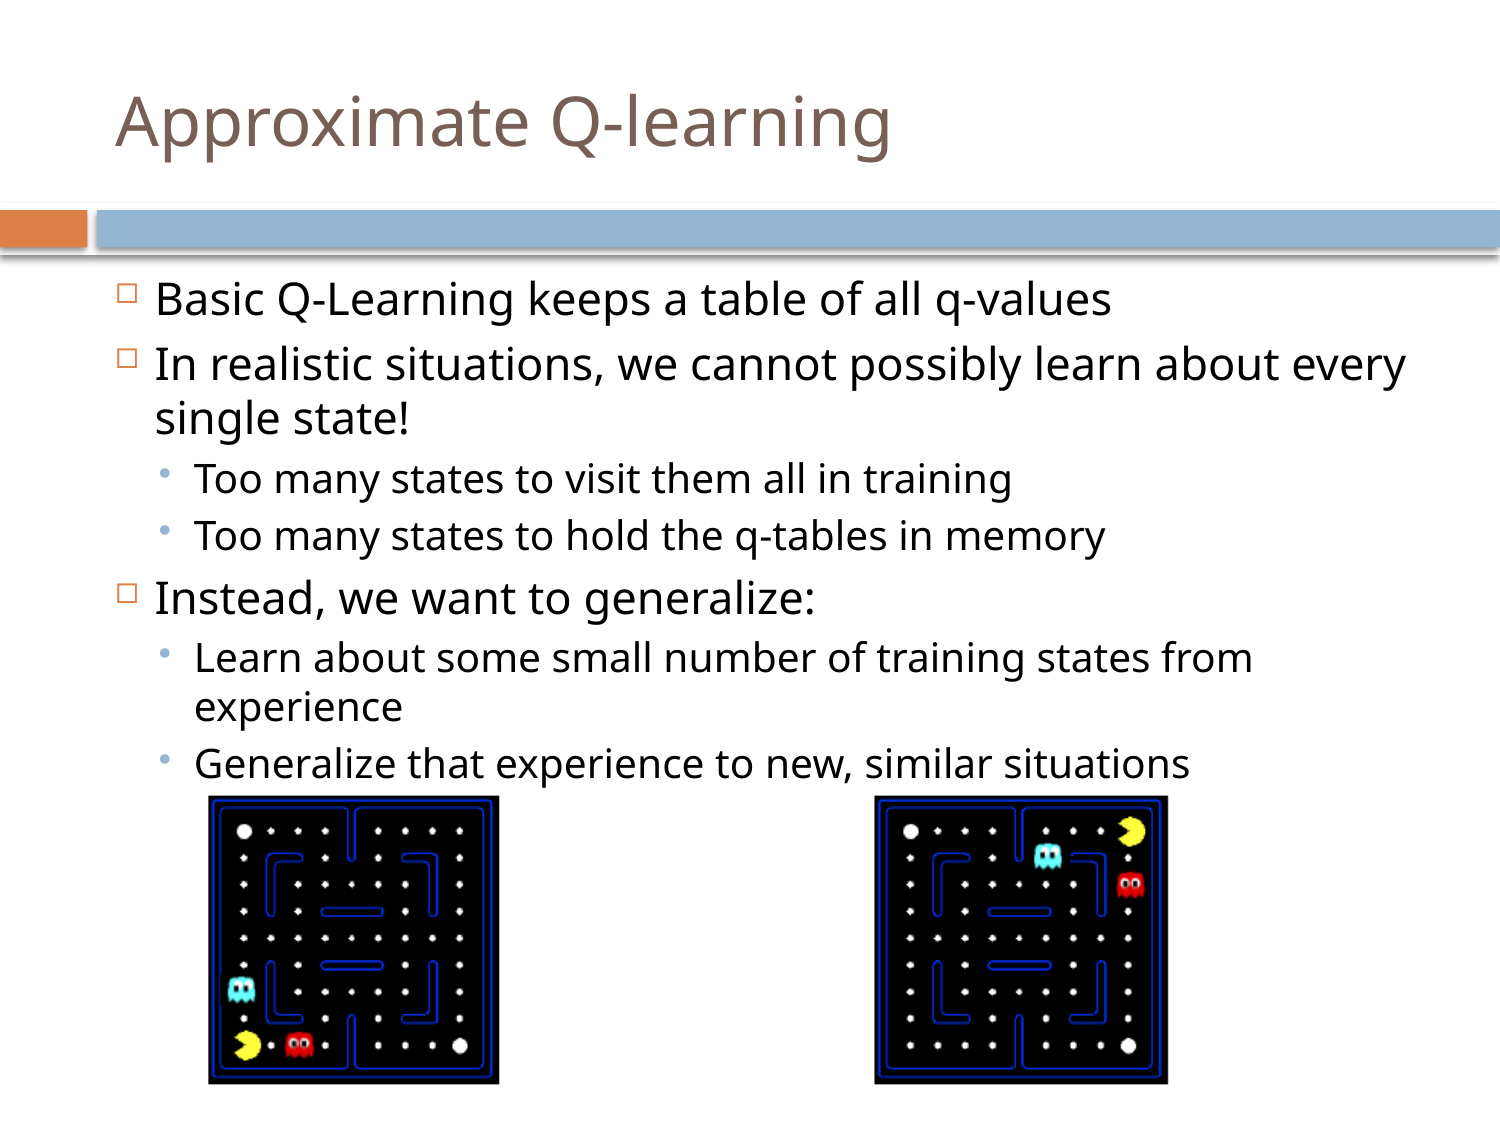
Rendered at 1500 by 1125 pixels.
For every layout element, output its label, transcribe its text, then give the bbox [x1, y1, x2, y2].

title Approximate Q-learning [100, 37, 1438, 200]
picture [858, 784, 1181, 1094]
picture [195, 784, 512, 1094]
list Basic Q‐Learning keeps a table of all q‐values In realistic situations, we cannot possibly learn about every single state! Too many states to visit them all in training Too many states to hold the q‐tables in memory Instead, we want to generalize: Learn about some small number of training states from experience Generalize that experience to new, similar situations [100, 262, 1438, 1000]
